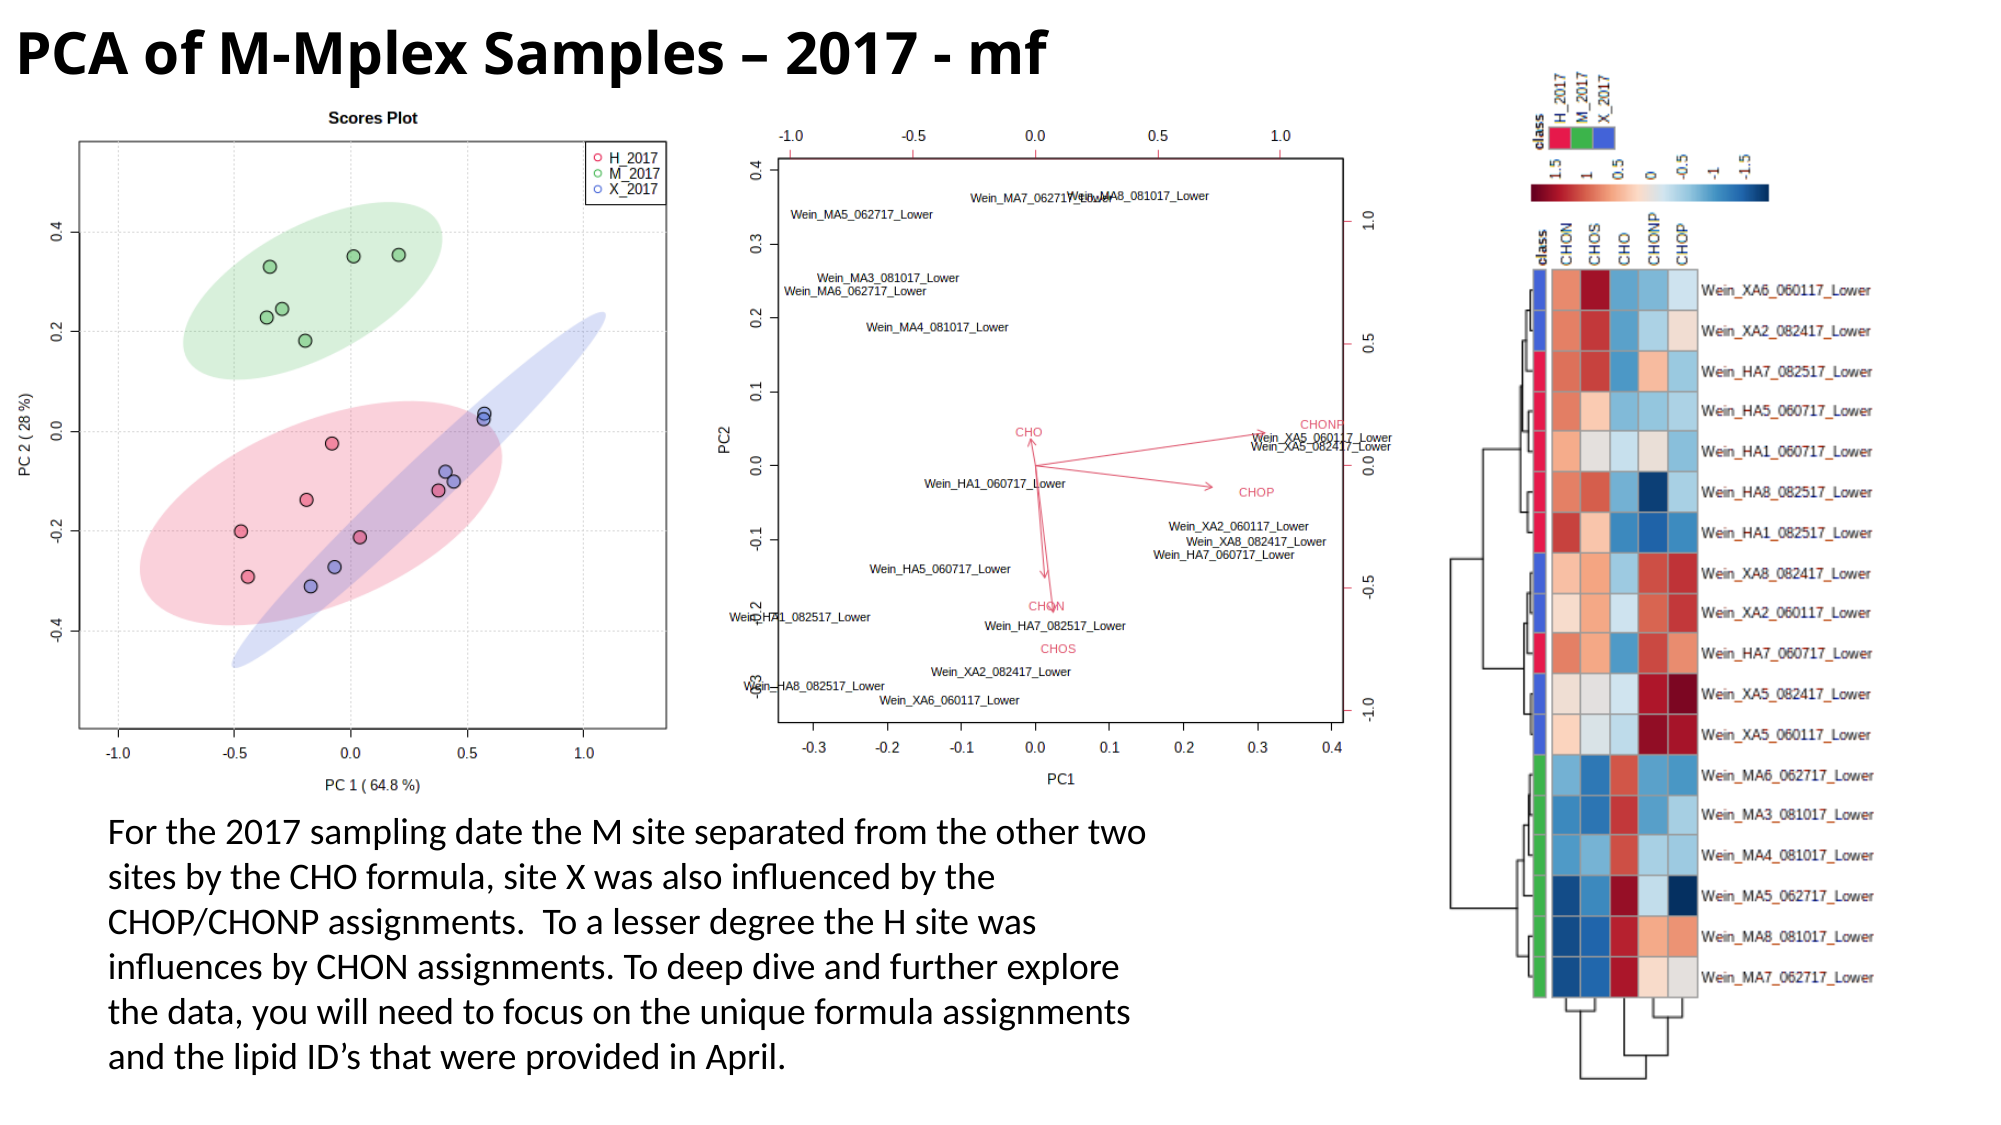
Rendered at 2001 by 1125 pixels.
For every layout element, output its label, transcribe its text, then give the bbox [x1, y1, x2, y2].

text_box For the 2017 sampling date the M site separated from the other two sites by the CHO formula, site X was also influenced by the CHOP/CHONP assignments. To a lesser degree the H site was influences by CHON assignments. To deep dive and further explore the data, you will need to focus on the unique formula assignments and the lipid ID’s that were provided in April. [93, 804, 1163, 1085]
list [0, 94, 714, 808]
picture [690, 70, 2000, 1082]
title PCA of M-Mplex Samples – 2017 - mf [0, 0, 1863, 112]
